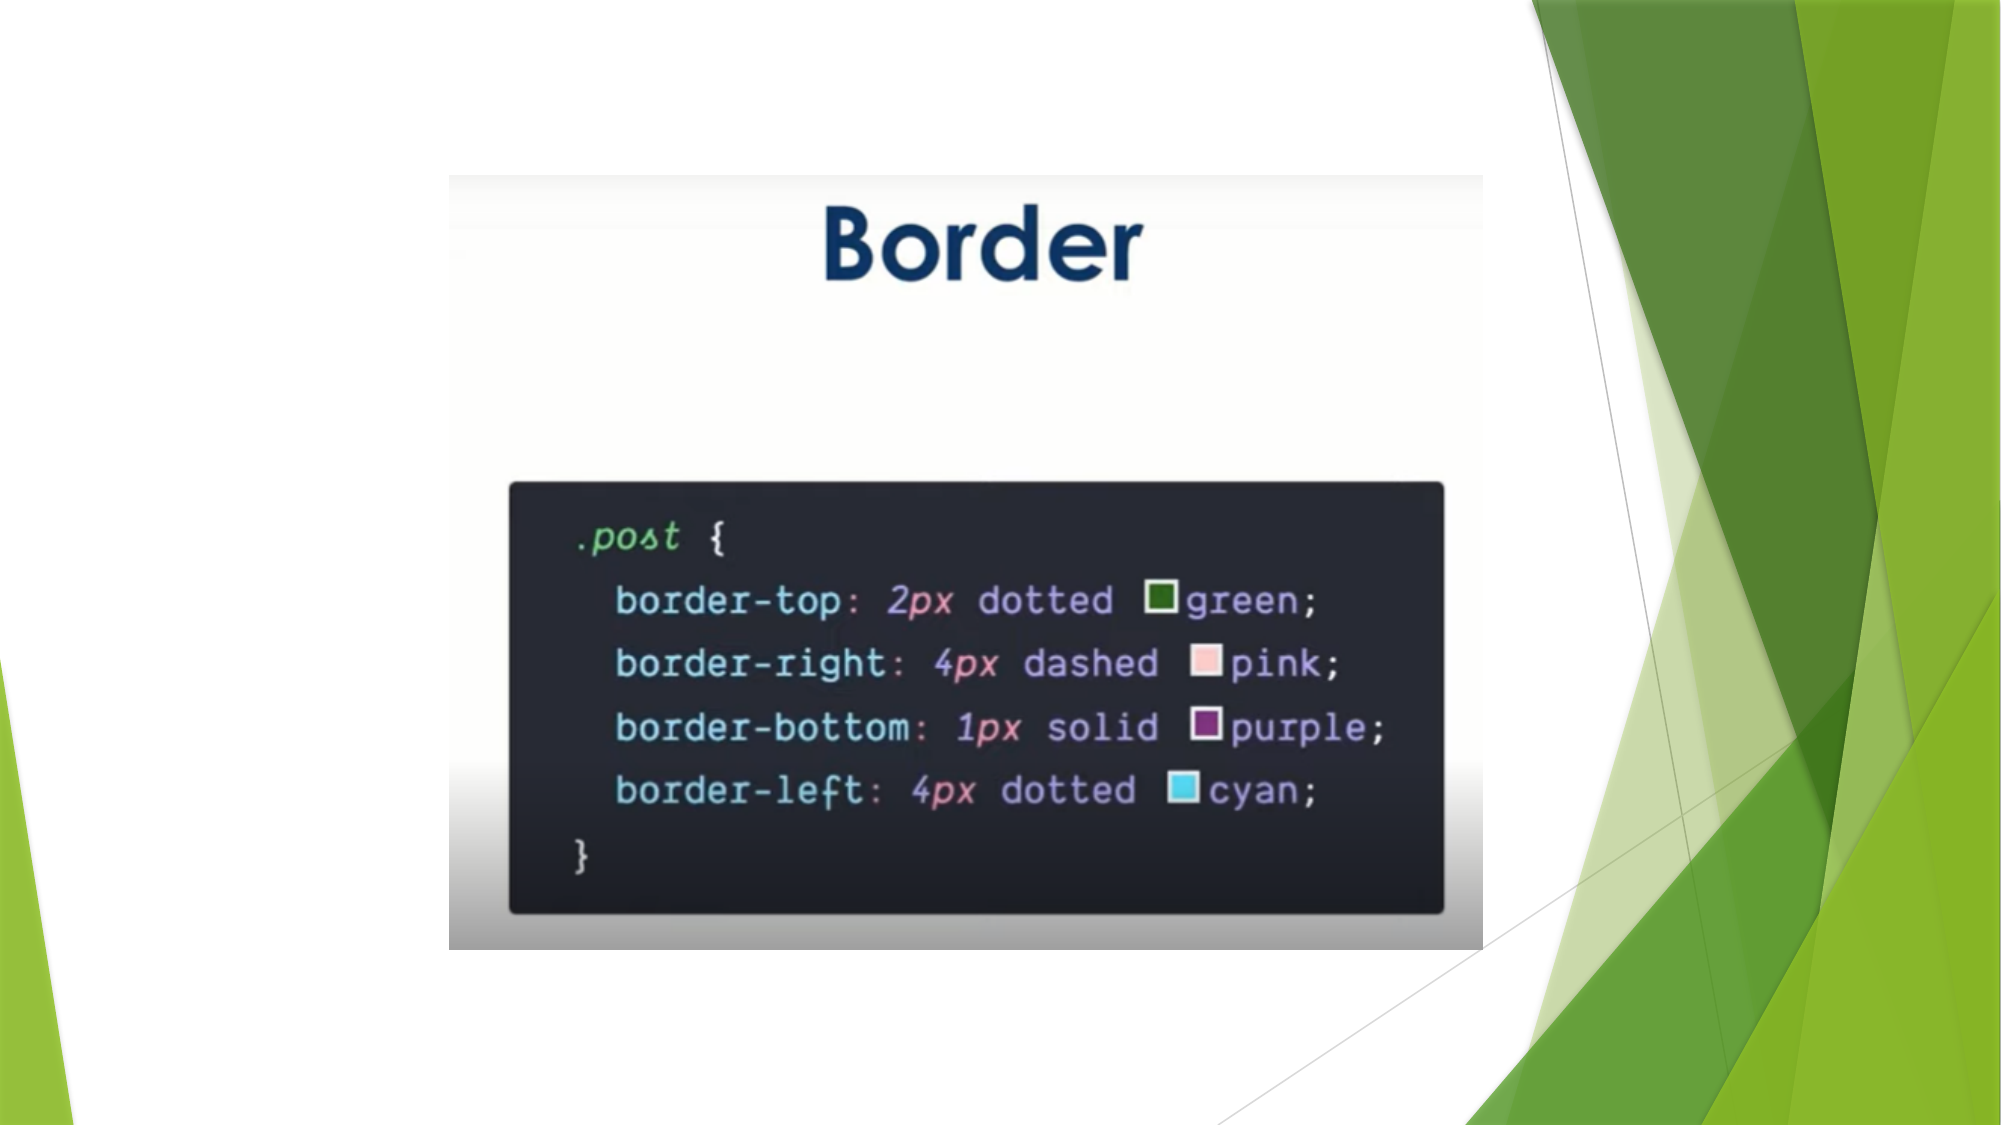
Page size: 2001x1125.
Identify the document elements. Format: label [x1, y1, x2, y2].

list [449, 175, 1484, 950]
